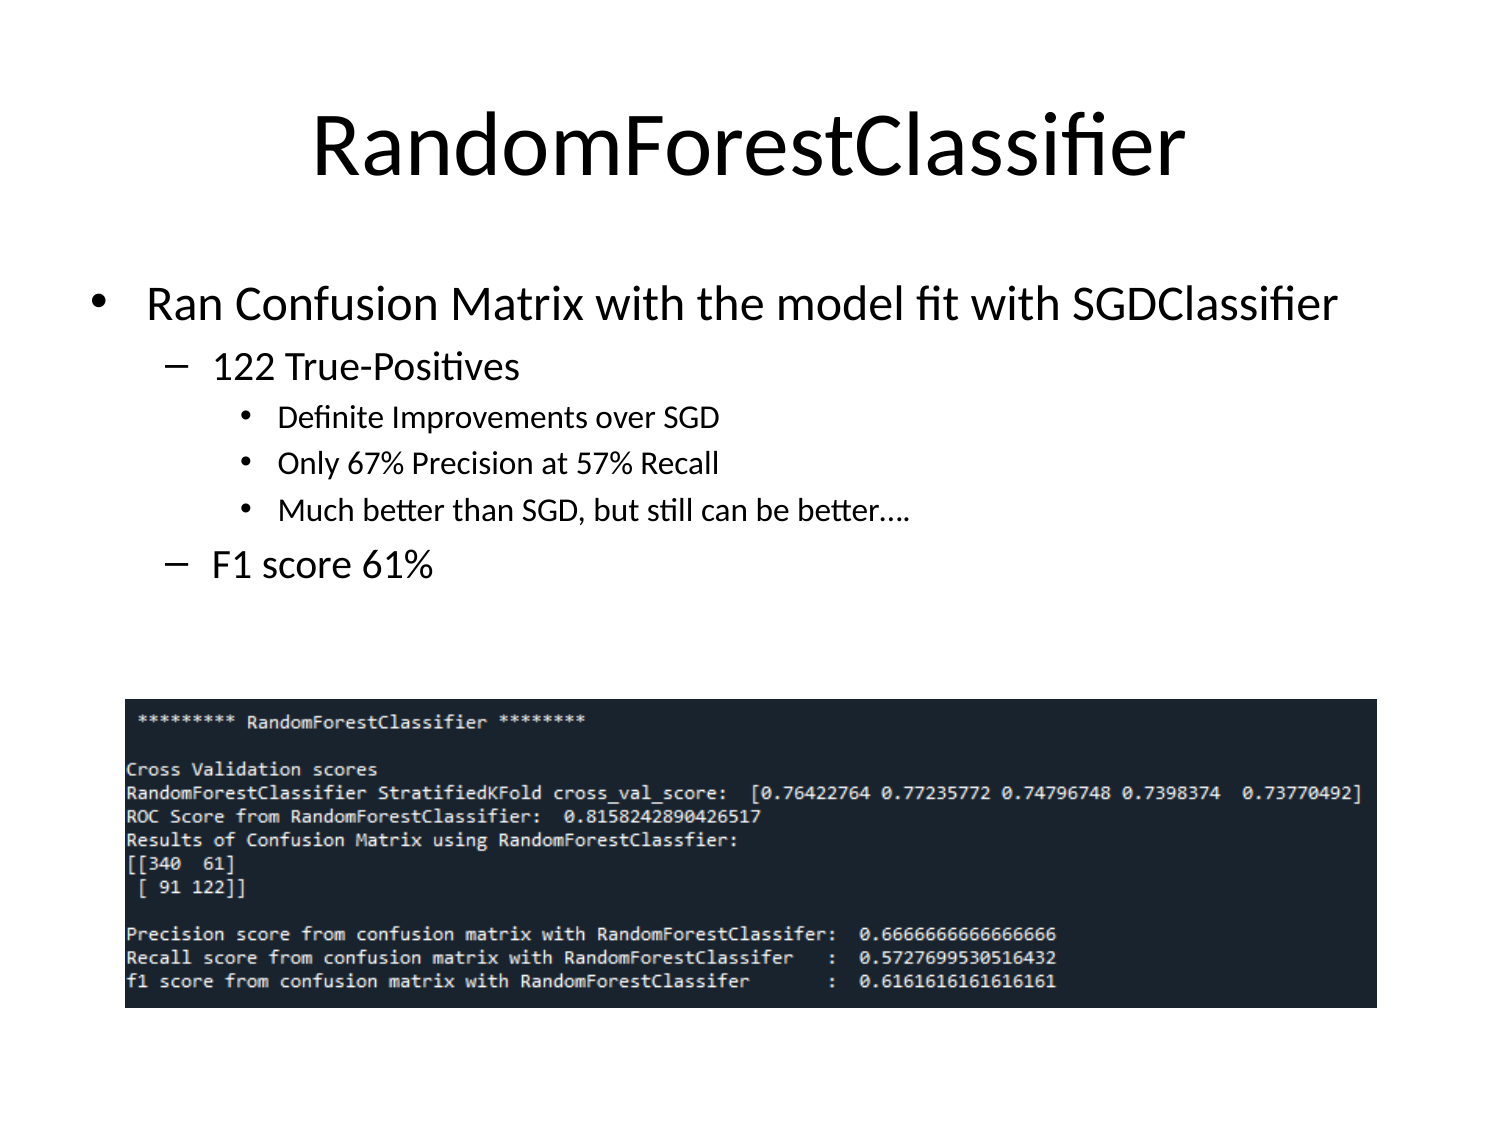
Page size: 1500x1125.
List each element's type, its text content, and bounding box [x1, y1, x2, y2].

picture [124, 699, 1377, 1008]
title RandomForestClassifier [75, 45, 1425, 233]
list Ran Confusion Matrix with the model fit with SGDClassifier 122 True-Positives Definite Improvements over SGD Only 67% Precision at 57% Recall Much better than SGD, but still can be better…. F1 score 61% [75, 262, 1425, 1005]
